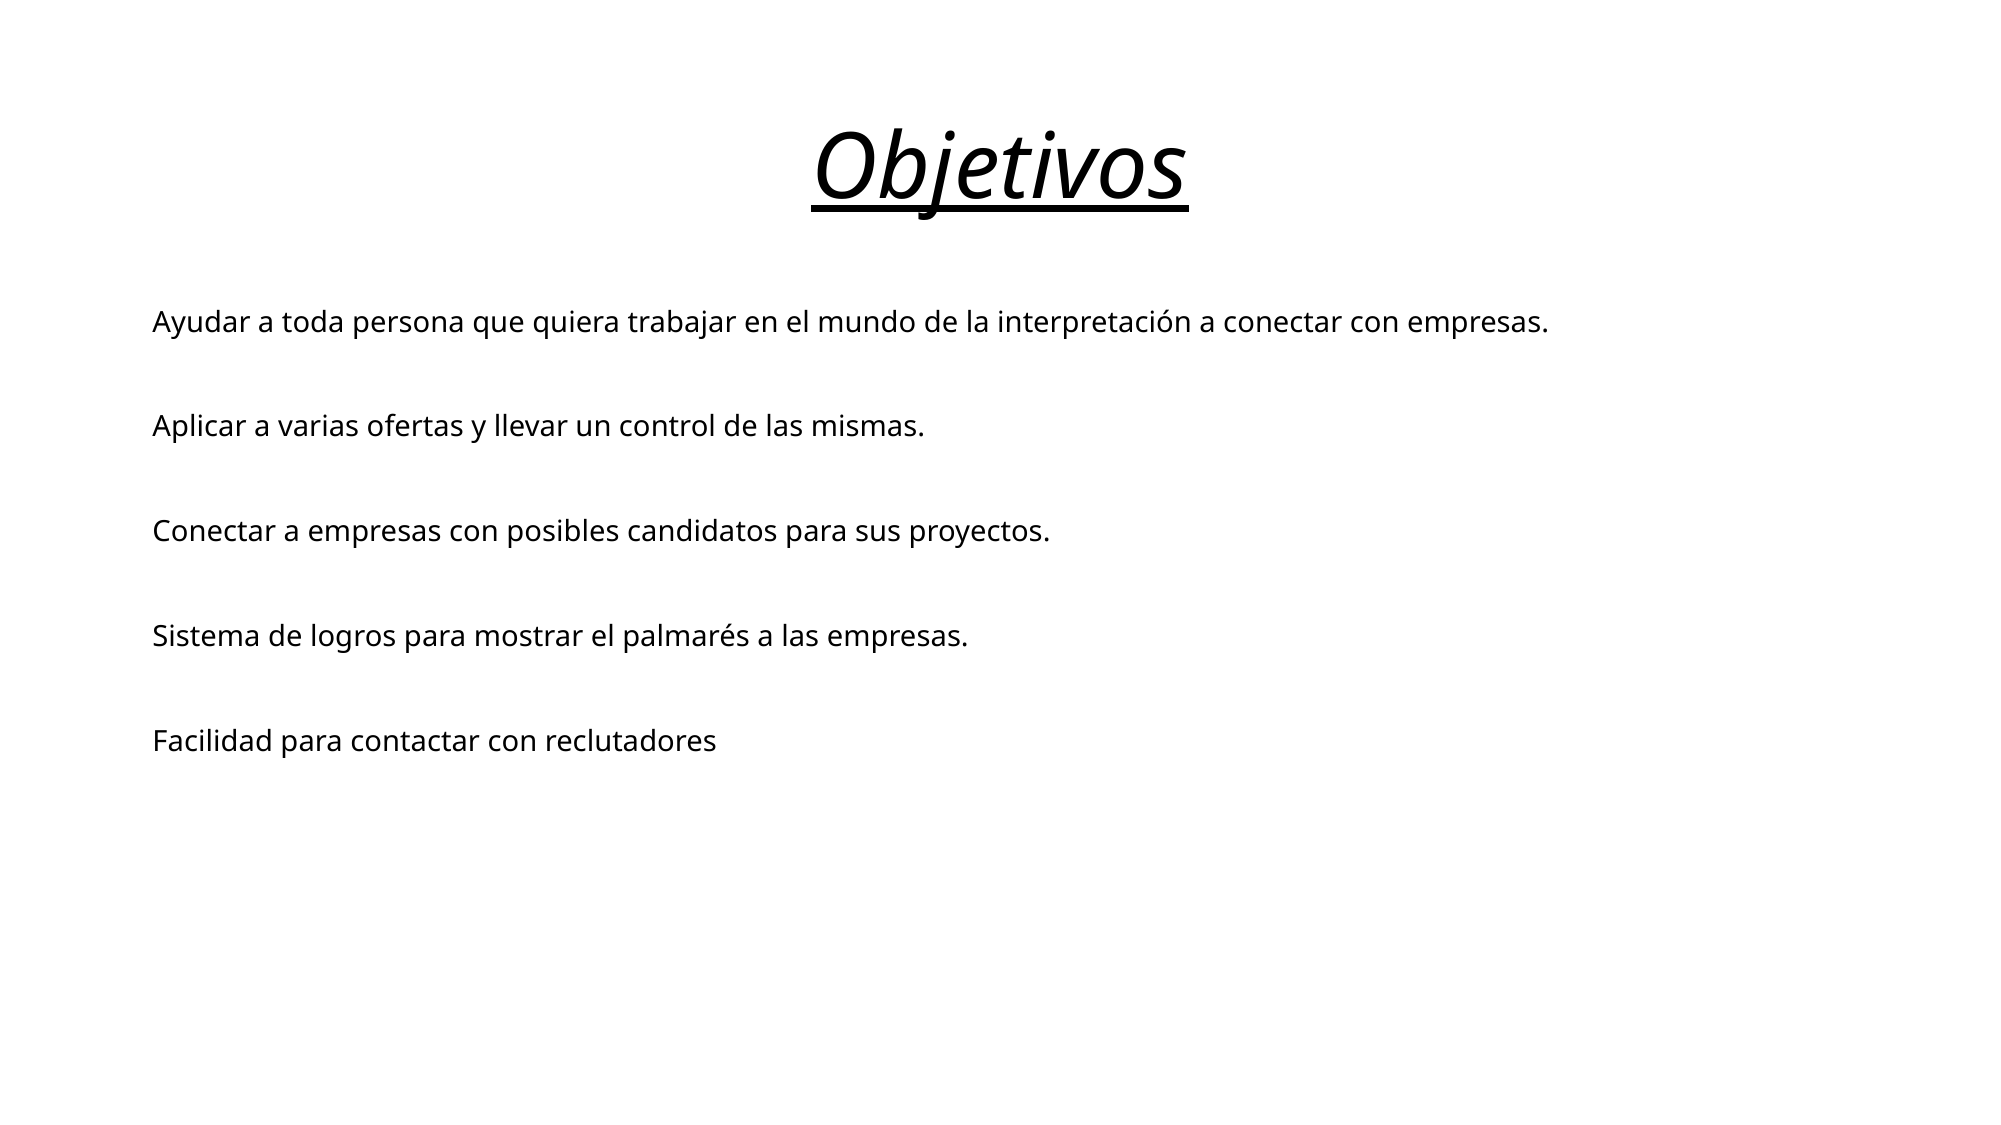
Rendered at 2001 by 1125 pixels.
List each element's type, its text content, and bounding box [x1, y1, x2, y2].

title Objetivos [137, 59, 1863, 278]
list Ayudar a toda persona que quiera trabajar en el mundo de la interpretación a conectar con empresas. Aplicar a varias ofertas y llevar un control de las mismas. Conectar a empresas con posibles candidatos para sus proyectos. Sistema de logros para mostrar el palmarés a las empresas. Facilidad para contactar con reclutadores [137, 299, 1863, 1014]
